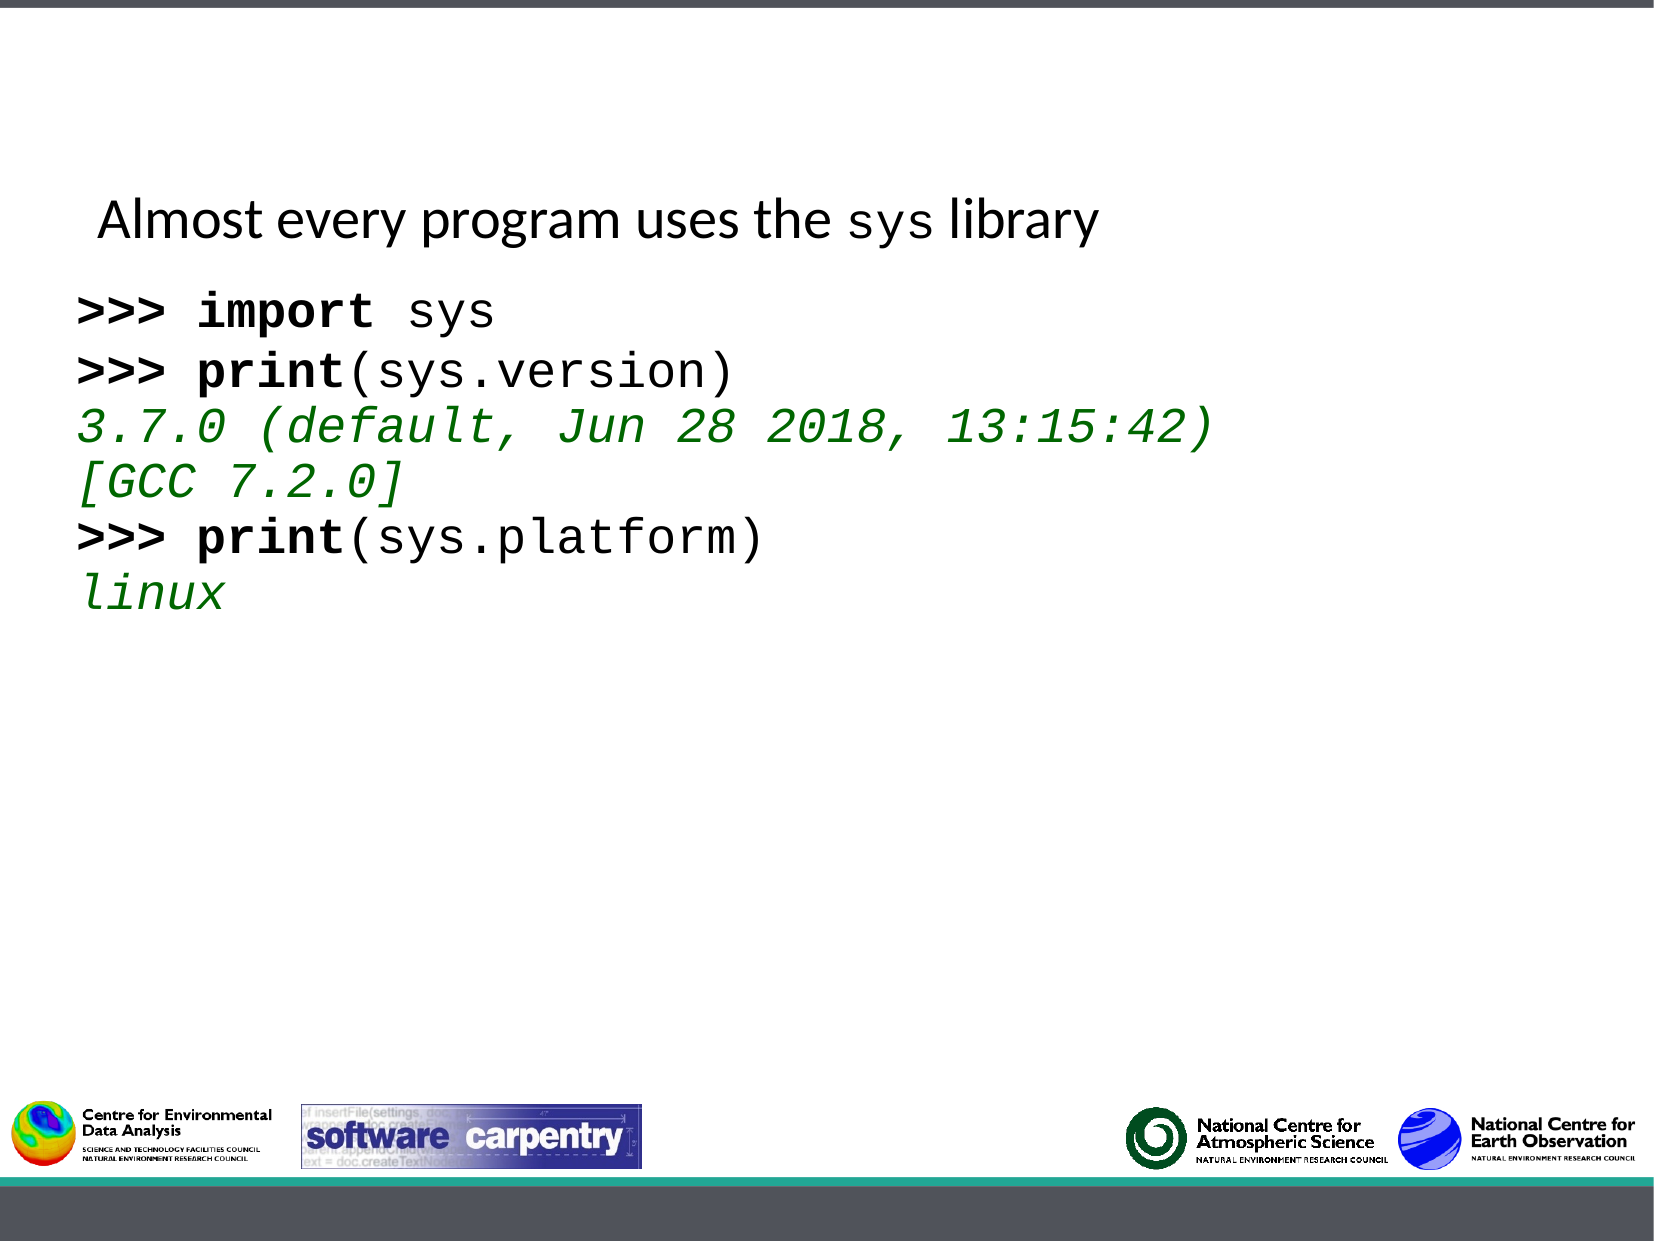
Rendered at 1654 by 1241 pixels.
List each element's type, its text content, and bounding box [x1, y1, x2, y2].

text_box Almost every program uses the sys library [82, 138, 1265, 258]
text_box >>> import sys >>> print(sys.version) 3.7.0 (default, Jun 28 2018, 13:15:42) [GCC 7.2.0] >>> print(sys.platform) linux [61, 270, 1564, 1093]
picture [0, 0, 1654, 1241]
